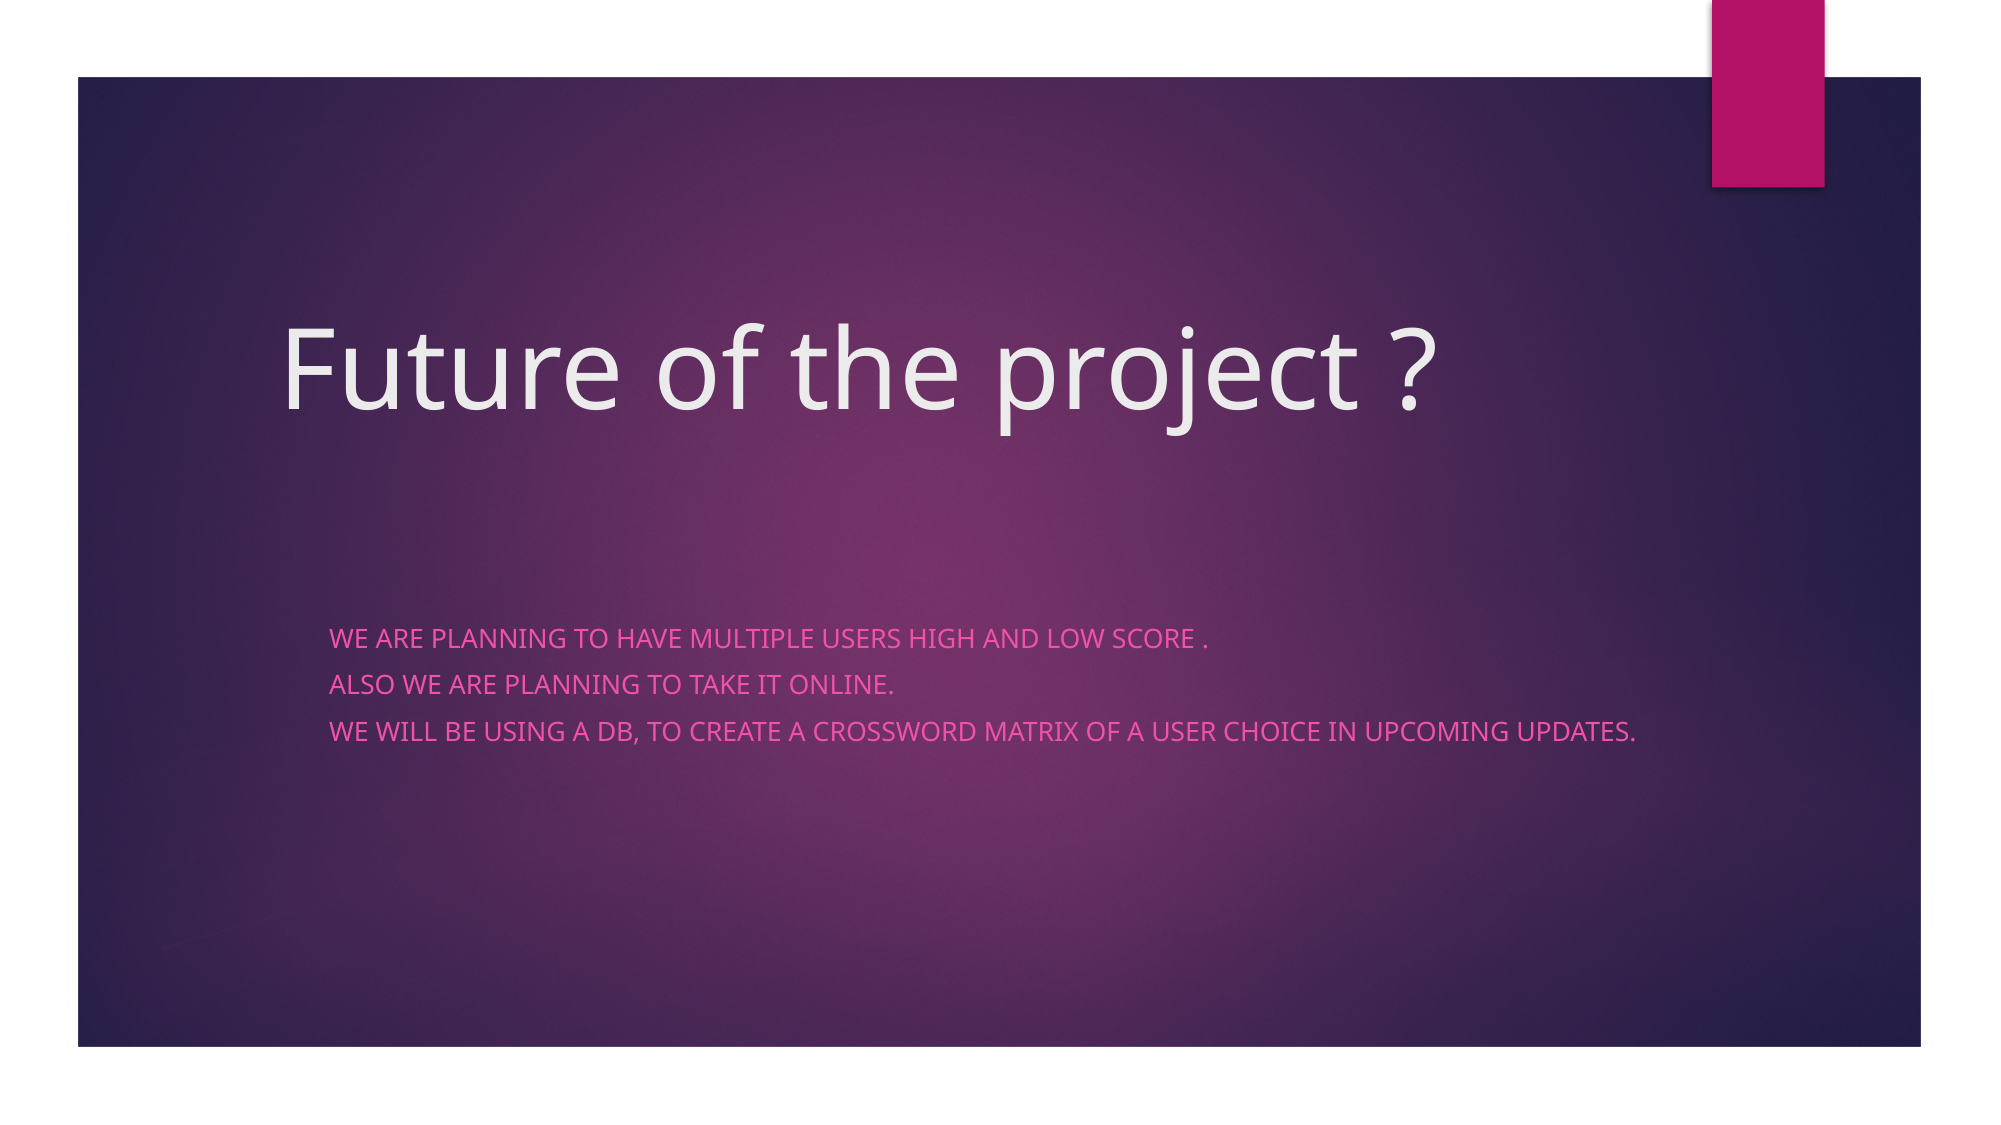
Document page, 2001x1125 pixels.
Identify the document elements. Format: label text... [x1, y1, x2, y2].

subtitle We are planning to have multiple users high and low score . Also we are planning to take it online. We will be using a db, to create a crossword matrix of a user choice in upcoming updates. [314, 614, 1762, 756]
title Future of the project ? [263, 0, 1712, 440]
